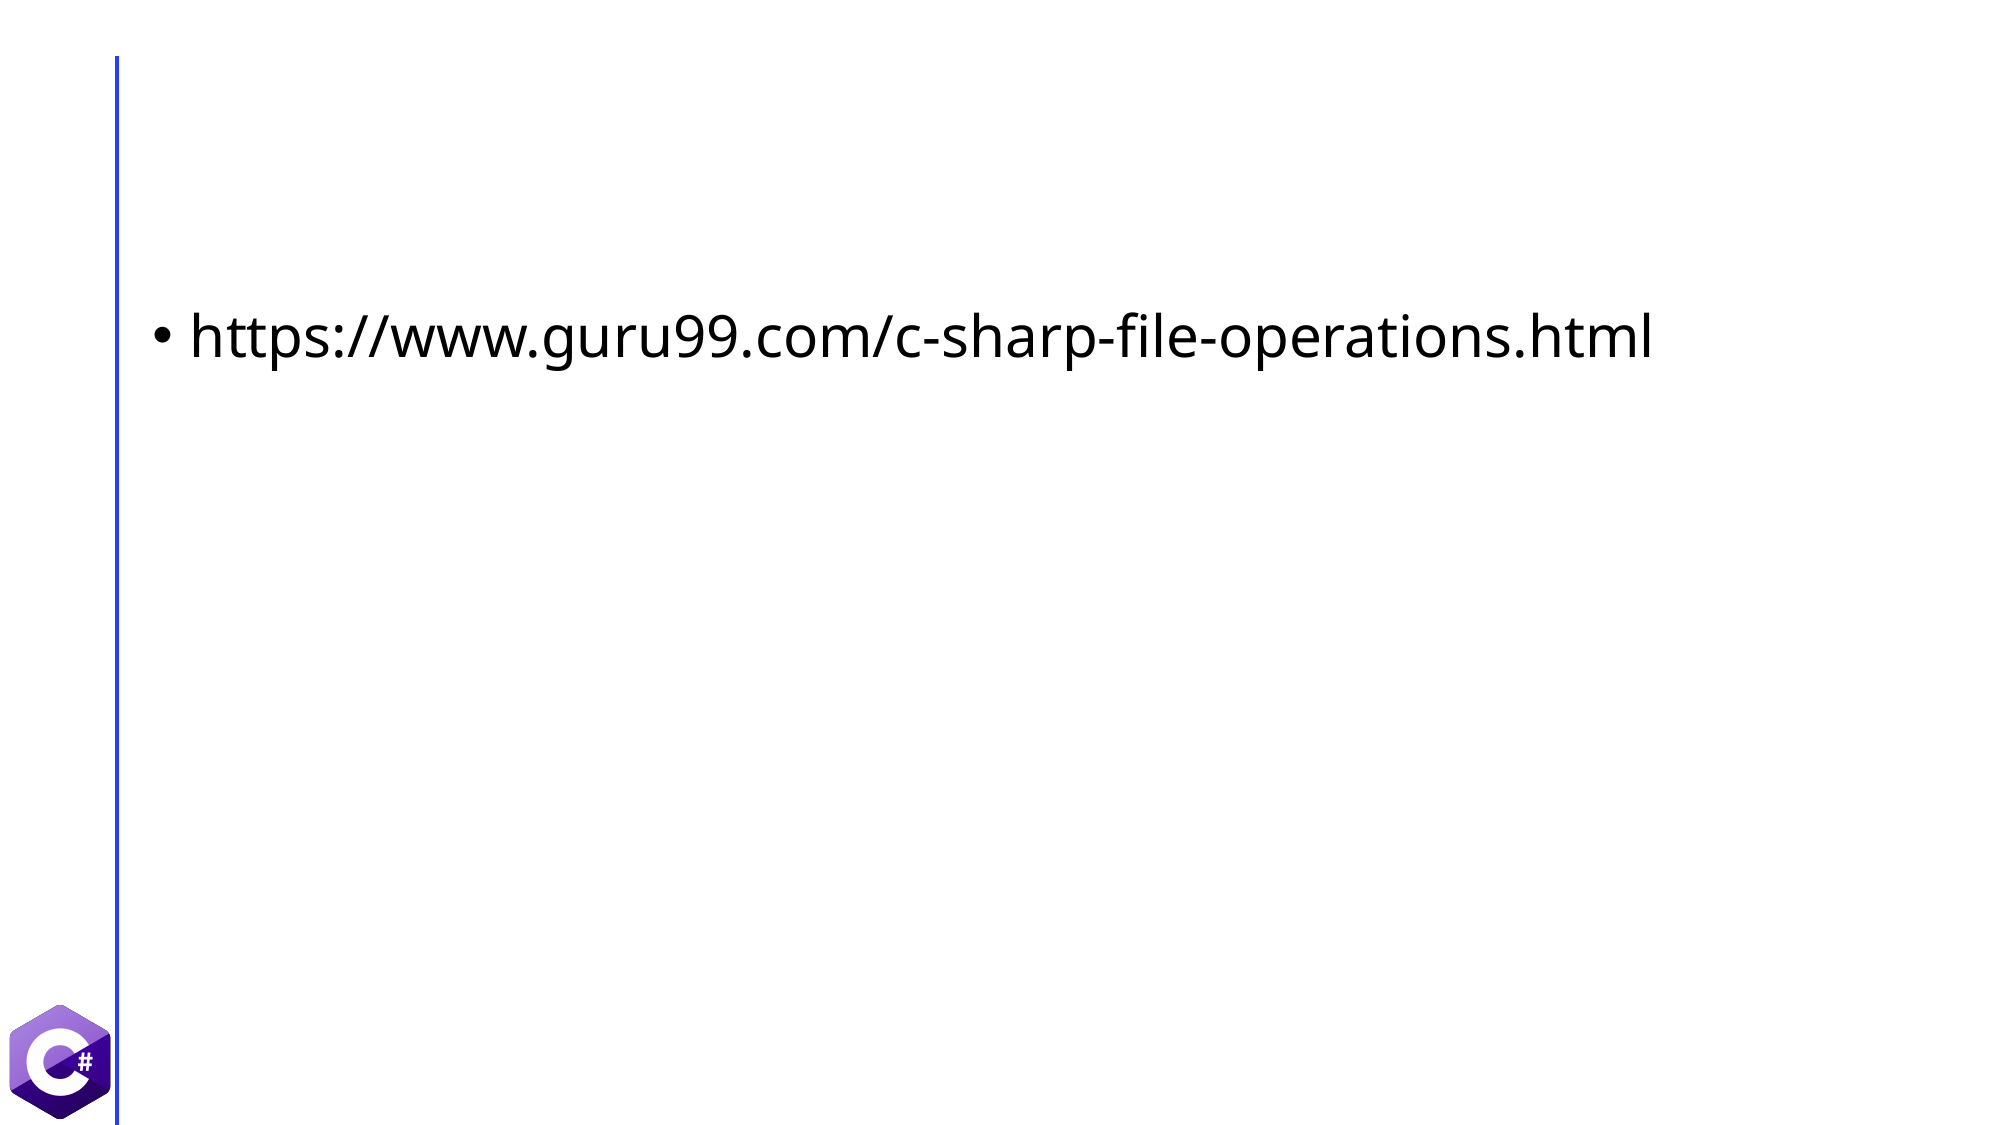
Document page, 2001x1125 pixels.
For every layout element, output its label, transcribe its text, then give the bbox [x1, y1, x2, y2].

picture [4, 1000, 116, 1124]
list https://www.guru99.com/c-sharp-file-operations.html [137, 299, 1863, 1014]
